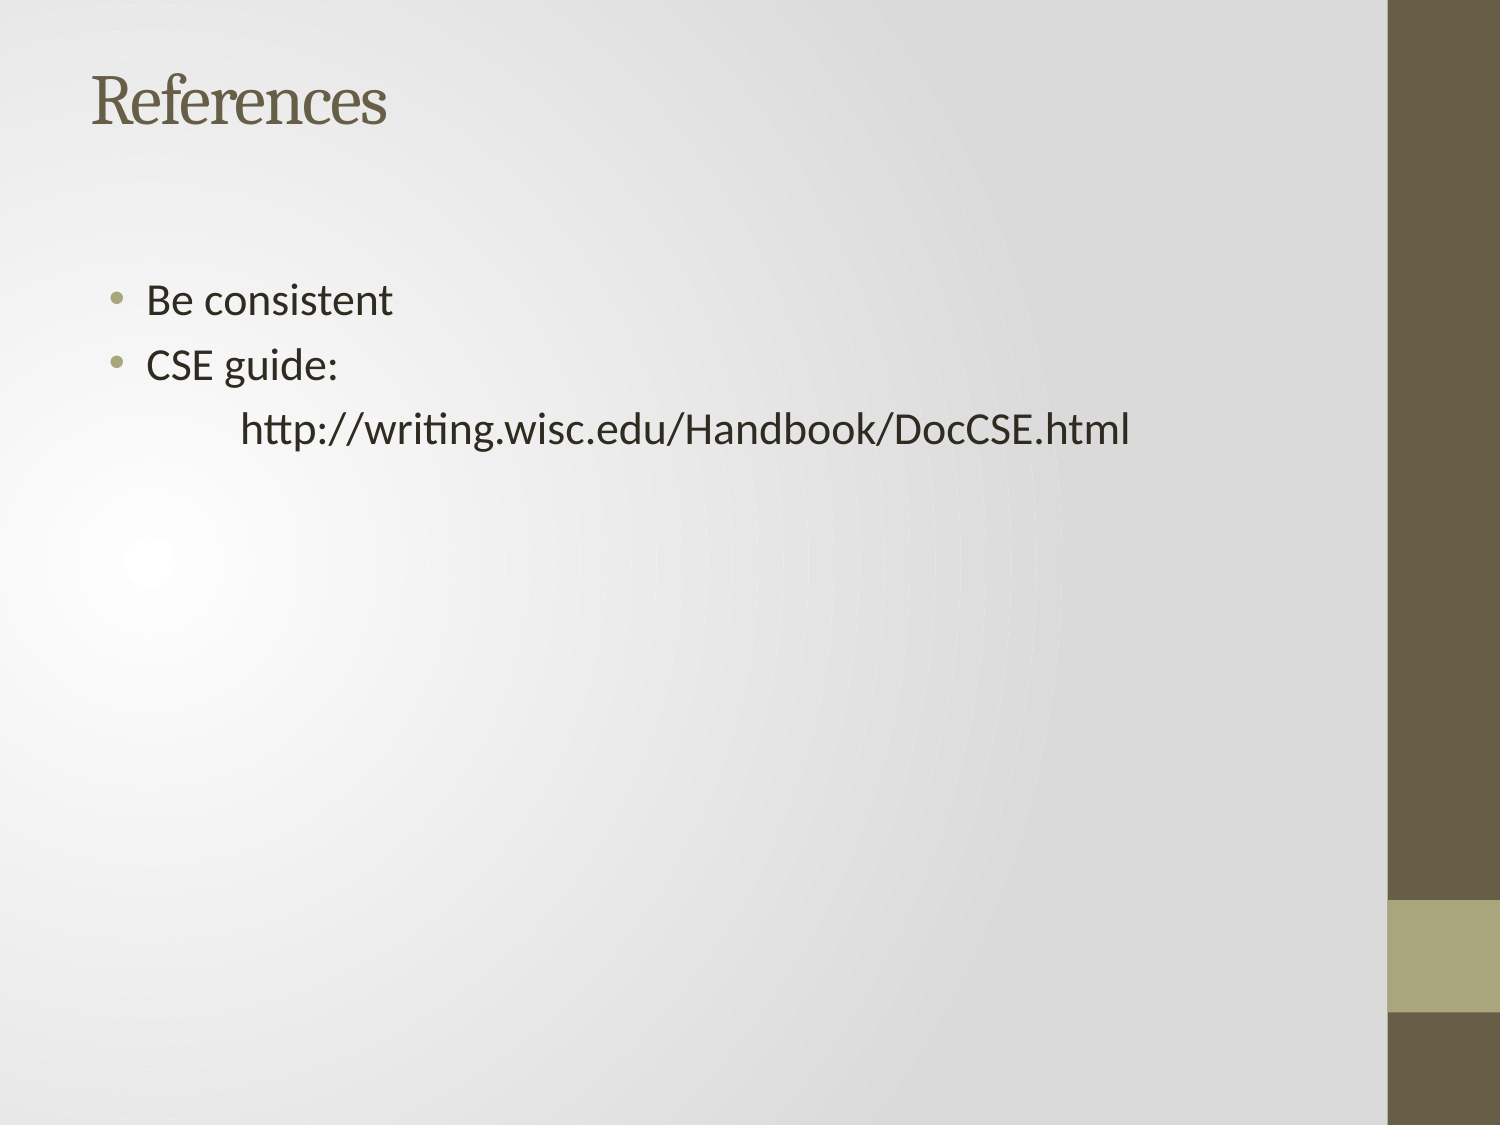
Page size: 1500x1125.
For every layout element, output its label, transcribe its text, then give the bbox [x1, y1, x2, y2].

list Be consistent CSE guide: http://writing.wisc.edu/Handbook/DocCSE.html [75, 262, 1325, 1050]
title References [75, 45, 1325, 233]
